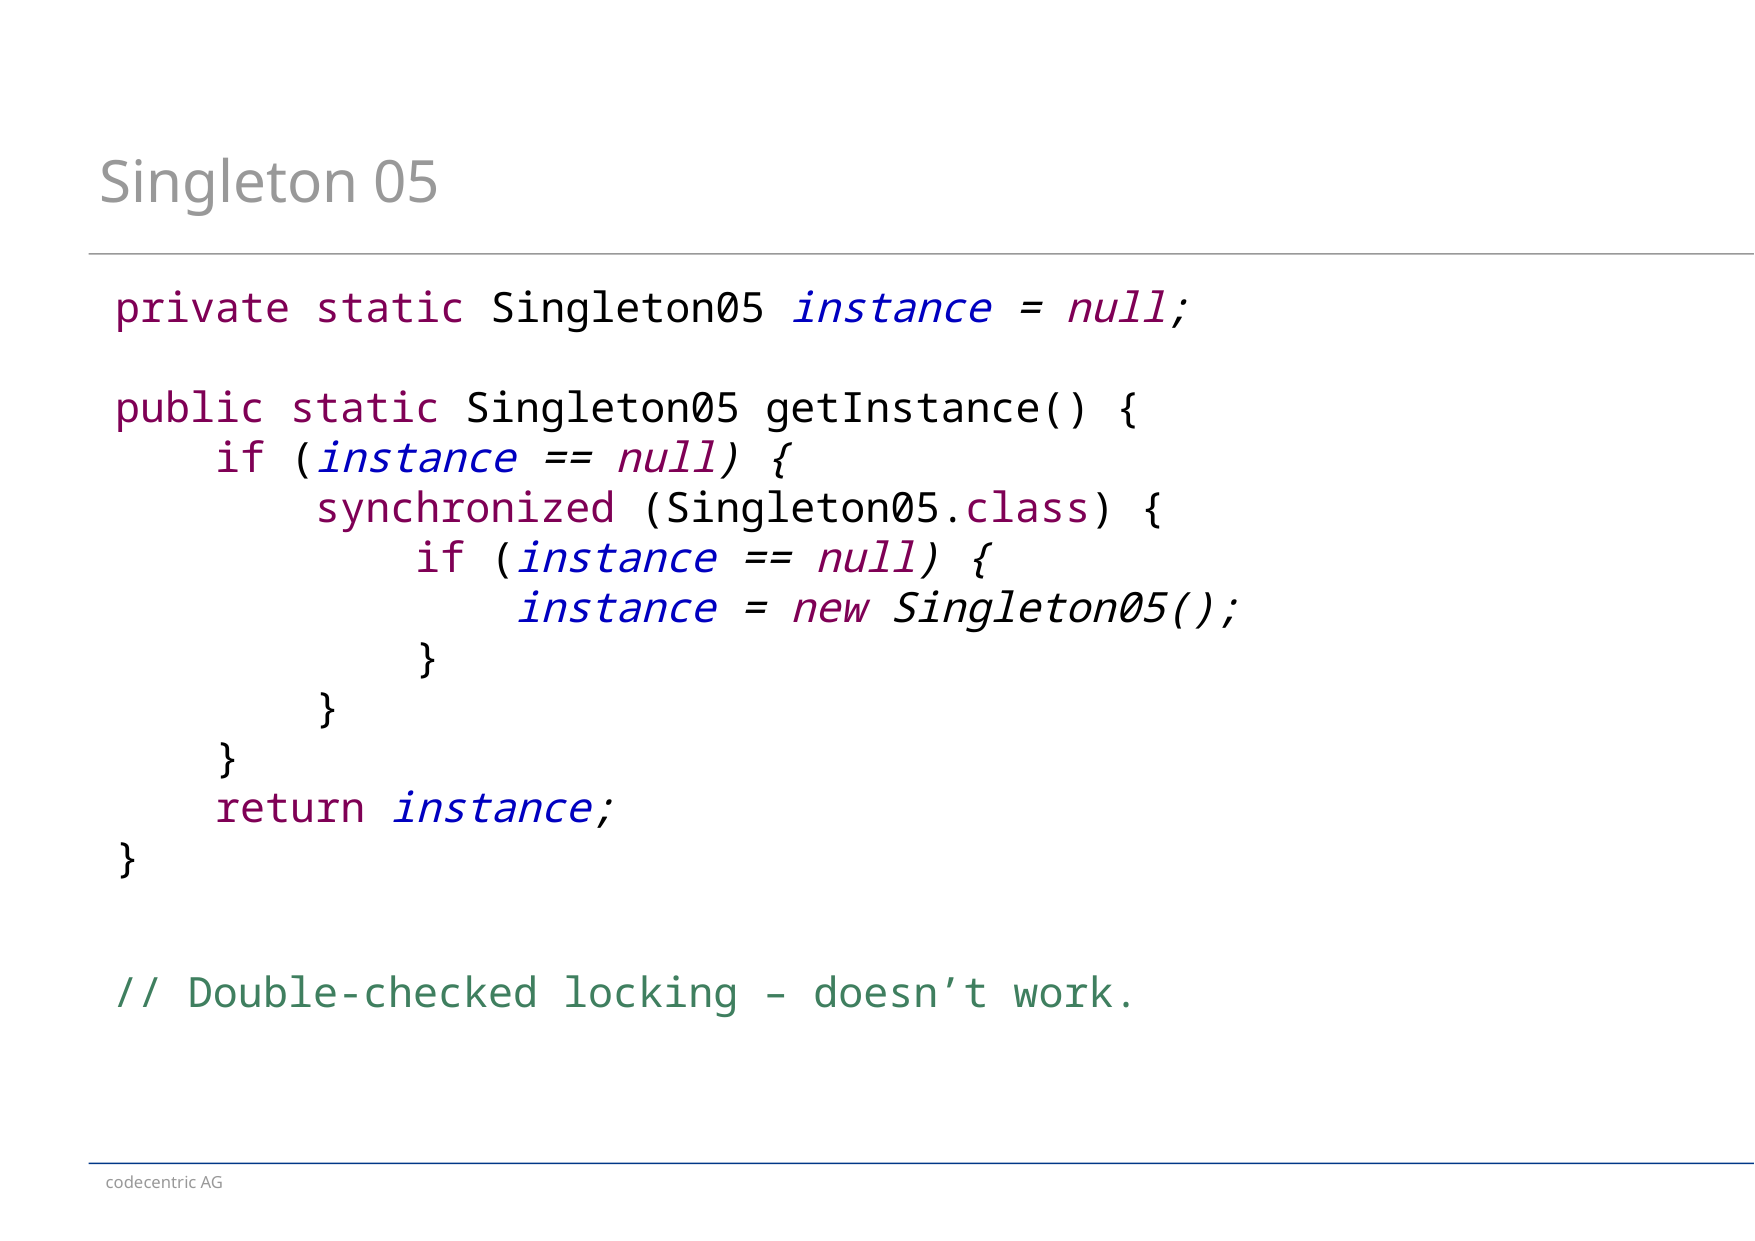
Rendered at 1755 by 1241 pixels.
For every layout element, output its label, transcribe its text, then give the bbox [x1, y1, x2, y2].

text_box // Double-checked locking – doesn’t work. [83, 950, 1153, 1031]
title Singleton 05 [82, 153, 1696, 223]
text_box private static Singleton05 instance = null; public static Singleton05 getInstance() { if (instance == null) { synchronized (Singleton05.class) { if (instance == null) { instance = new Singleton05(); } } } return instance; } [85, 265, 1704, 896]
